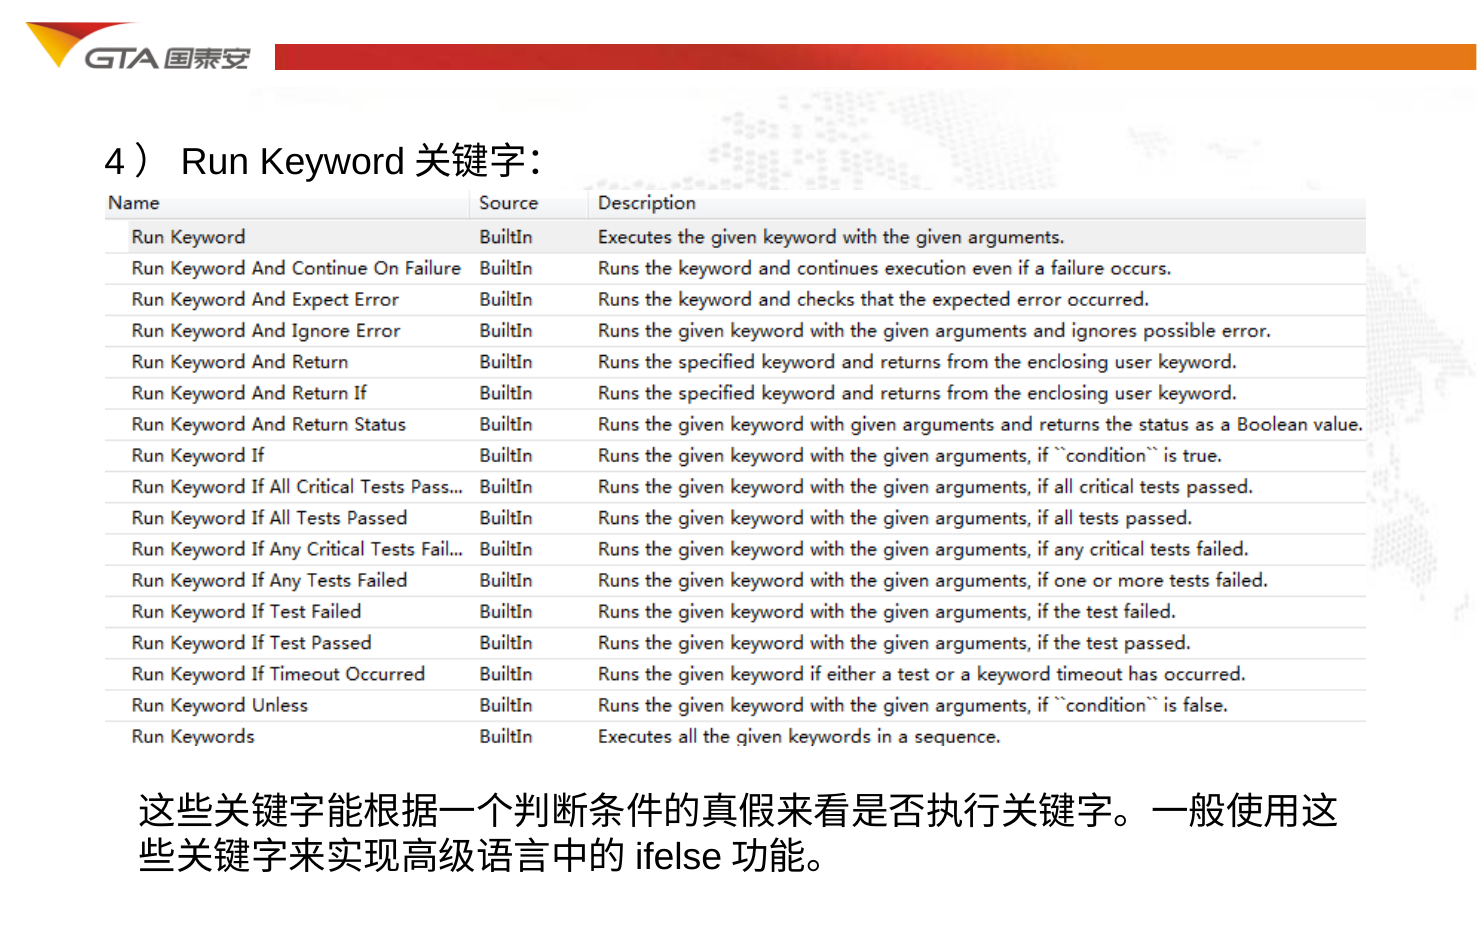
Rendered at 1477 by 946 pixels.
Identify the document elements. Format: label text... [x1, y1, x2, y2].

text_box 4）Run Keyword关键字： [89, 129, 579, 235]
picture [0, 87, 1476, 946]
text_box 这些关键字能根据一个判断条件的真假来看是否执行关键字。一般使用这 些关键字来实现高级语言中的ifelse功能。 [123, 779, 1354, 885]
picture [275, 44, 1477, 70]
picture [25, 22, 251, 69]
